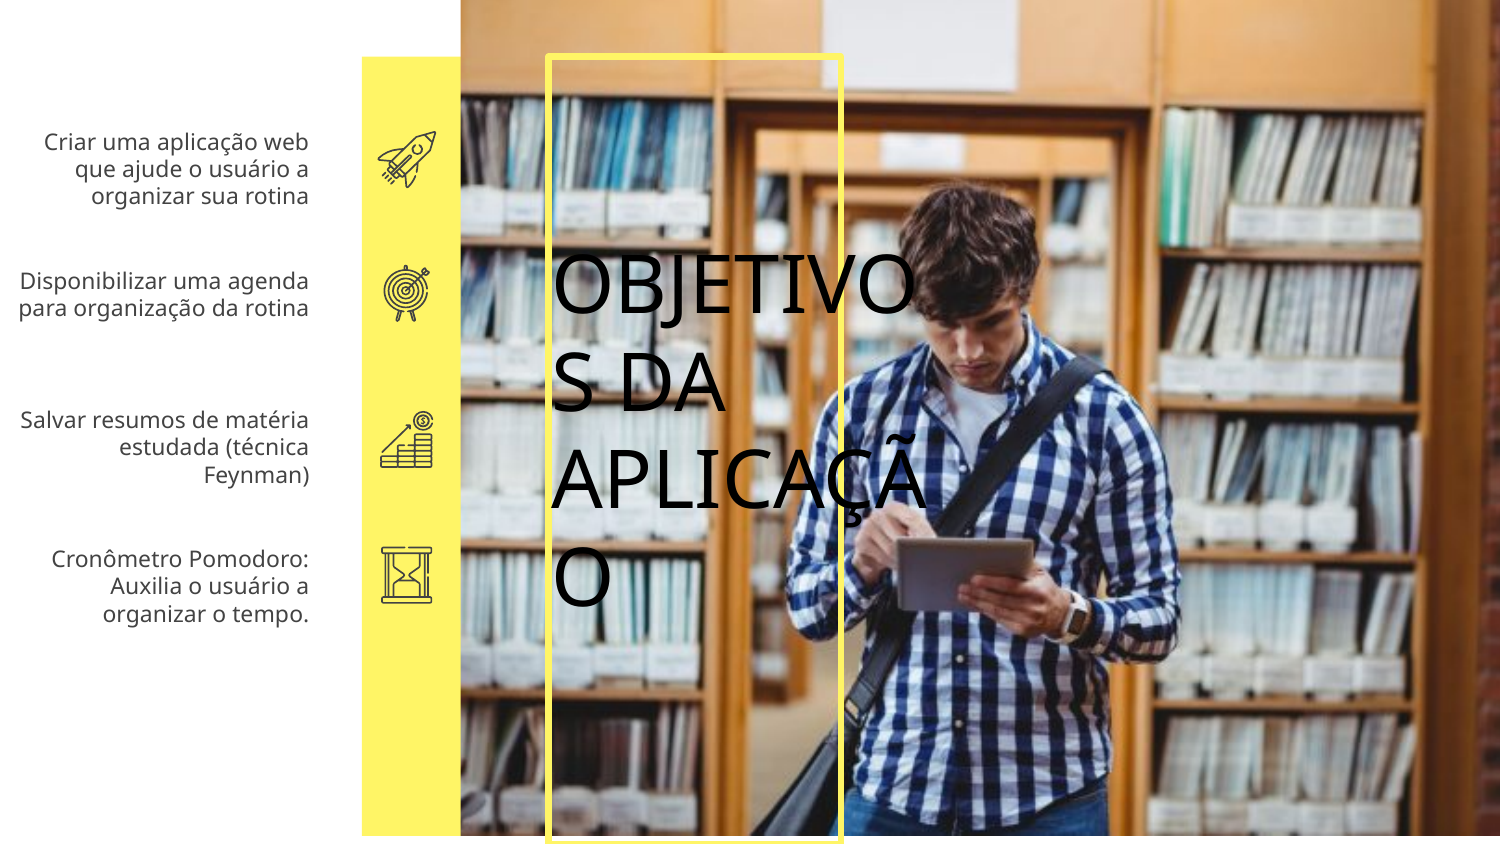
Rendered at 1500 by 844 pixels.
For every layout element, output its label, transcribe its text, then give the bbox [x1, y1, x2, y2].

text_box Criar uma aplicação web que ajude o usuário a organizar sua rotina [0, 112, 325, 224]
picture [460, 0, 1500, 837]
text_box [379, 410, 434, 469]
text_box Salvar resumos de matéria estudada (técnica Feynman) [0, 390, 325, 502]
text_box Cronômetro Pomodoro: Auxilia o usuário a organizar o tempo. [0, 529, 325, 641]
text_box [383, 264, 431, 323]
text_box [361, 56, 455, 836]
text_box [376, 130, 437, 189]
text_box Disponibilizar uma agenda para organização da rotina [0, 251, 325, 363]
text_box [381, 546, 433, 604]
